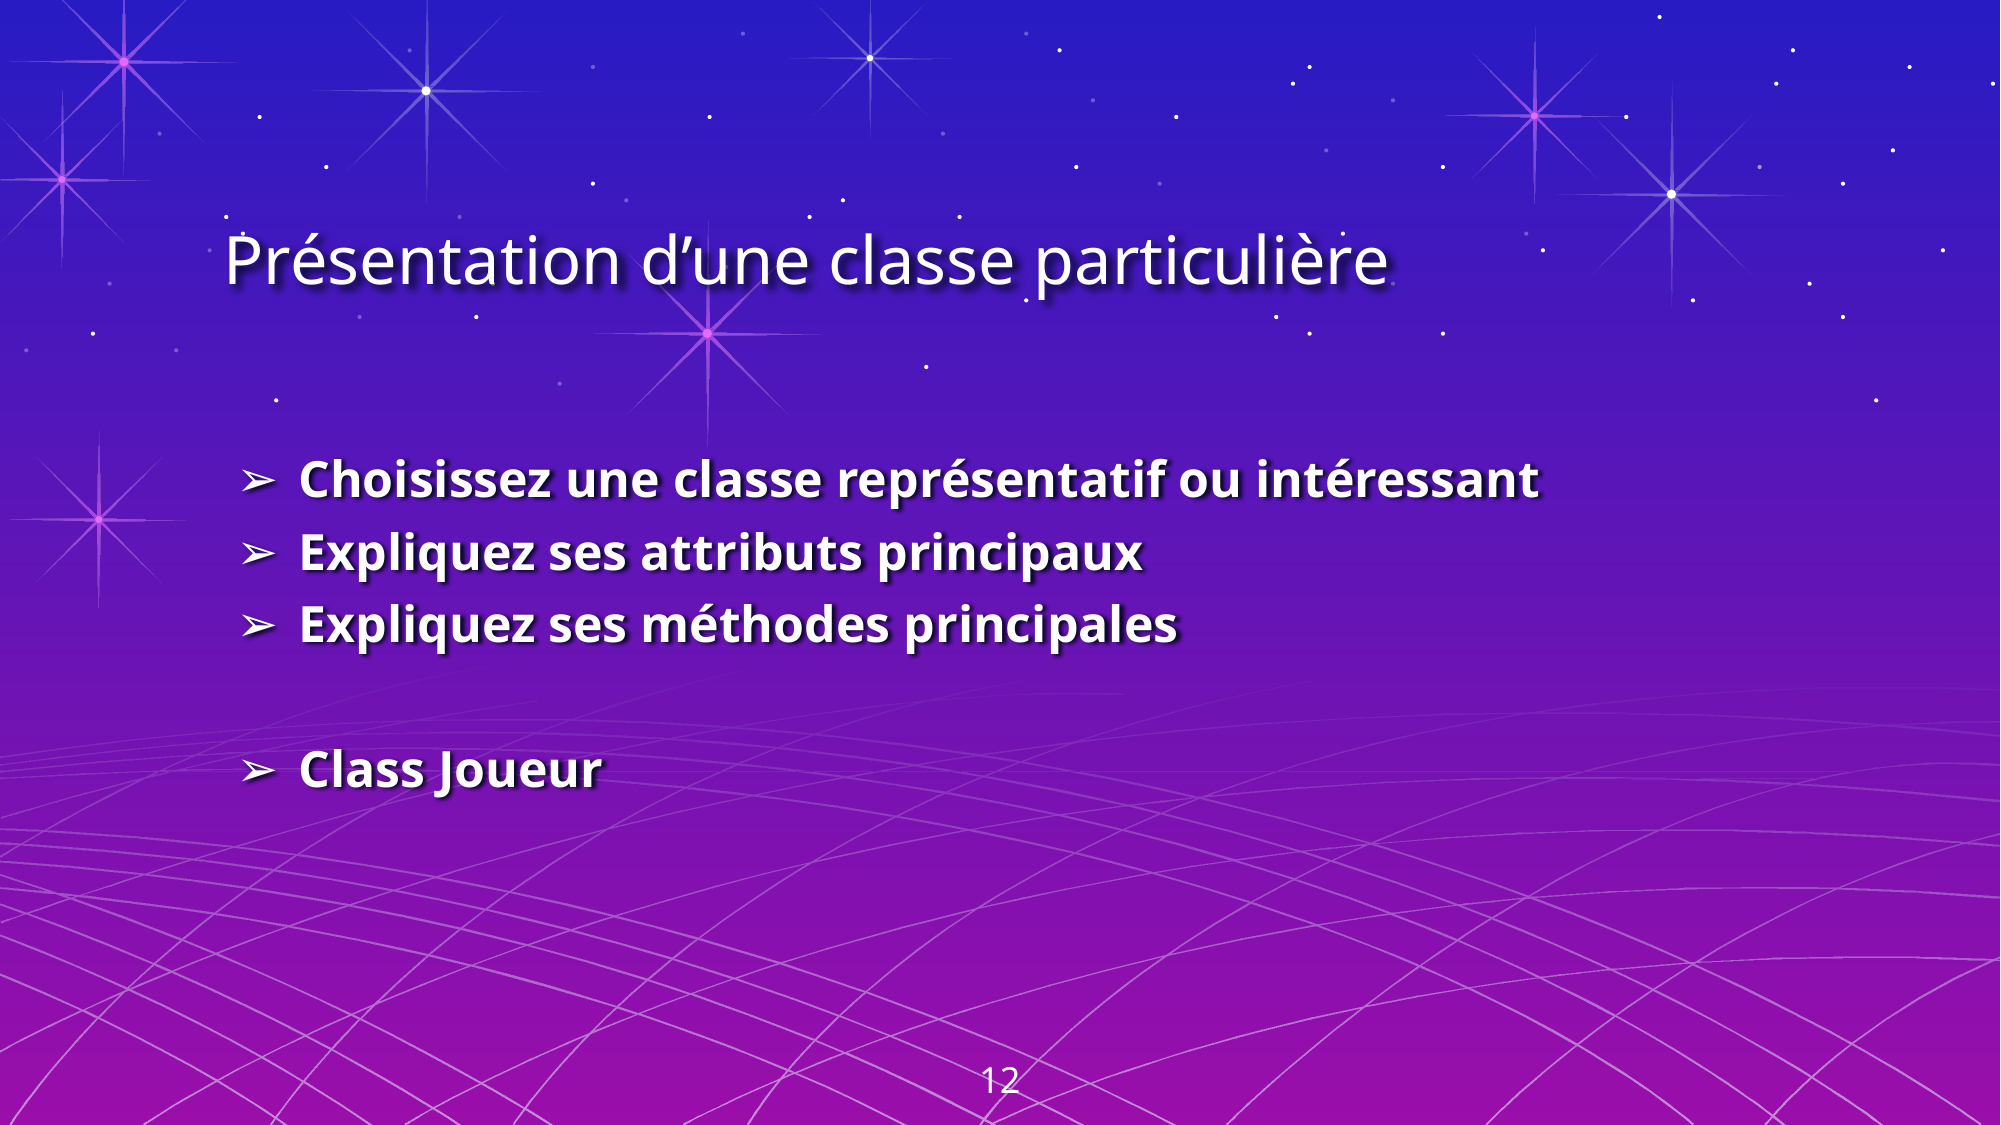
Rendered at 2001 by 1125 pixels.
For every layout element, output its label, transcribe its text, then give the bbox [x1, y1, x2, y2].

list Choisissez une classe représentatif ou intéressant Expliquez ses attributs principaux Expliquez ses méthodes principales Class Joueur [223, 322, 1777, 923]
title Présentation d’une classe particulière [223, 220, 1777, 299]
slide_number 12 [939, 1038, 1060, 1125]
